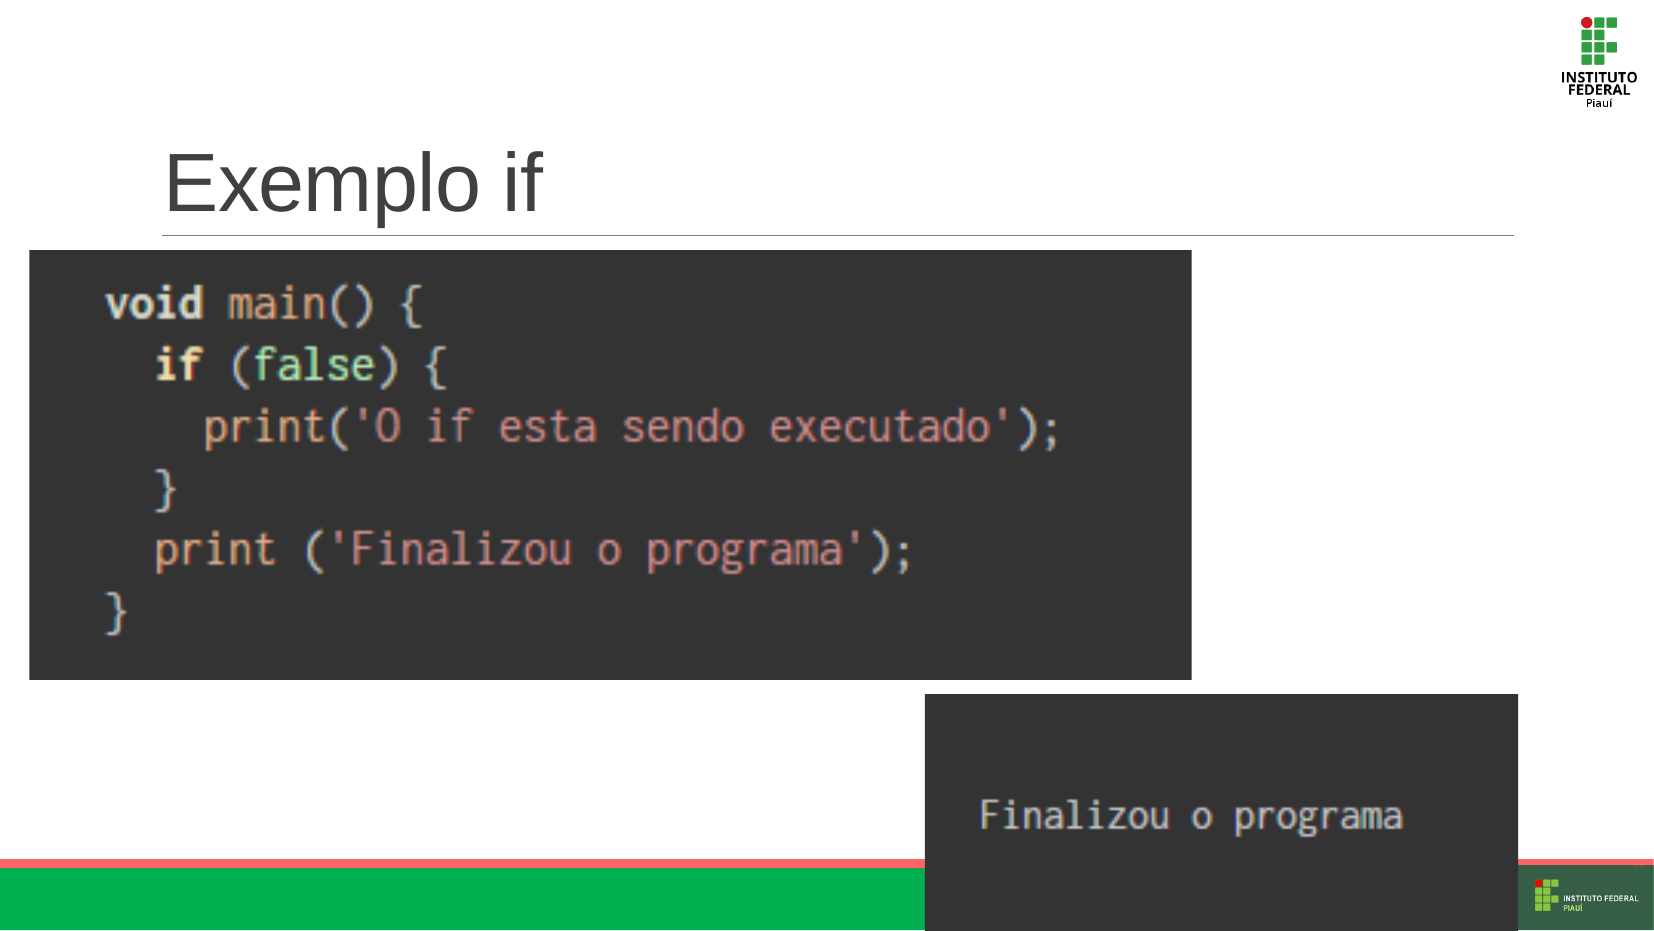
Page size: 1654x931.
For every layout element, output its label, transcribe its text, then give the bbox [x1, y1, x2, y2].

picture [924, 693, 1654, 931]
picture [28, 249, 1193, 681]
title Exemplo if [148, 38, 1513, 236]
picture [1544, 15, 1654, 109]
